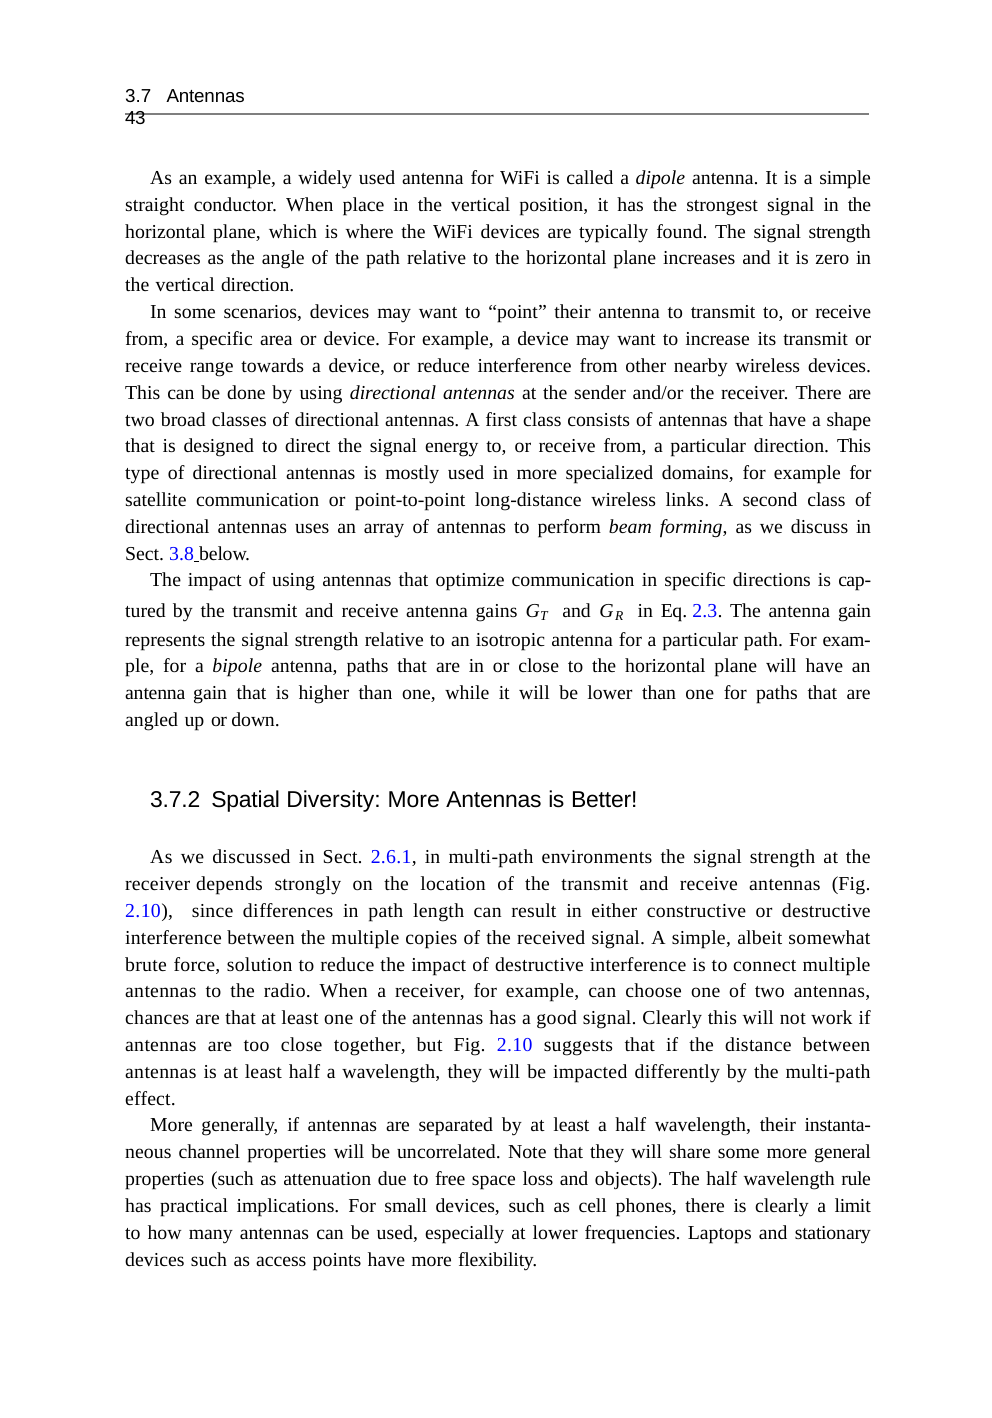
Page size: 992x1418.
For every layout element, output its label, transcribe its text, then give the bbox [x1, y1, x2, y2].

text_box 3.7 Antennas 43 As an example, a widely used antenna for WiFi is called a dipole antenna. It is a simple straight conductor. When place in the vertical position, it has the strongest signal in the horizontal plane, which is where the WiFi devices are typically found. The signal strength decreases as the angle of the path relative to the horizontal plane increases and it is zero in the vertical direction. In some scenarios, devices may want to “point” their antenna to transmit to, or receive from, a specific area or device. For example, a device may want to increase its transmit or receive range towards a device, or reduce interference from other nearby wireless devices. This can be done by using directional antennas at the sender and/or the receiver. There are two broad classes of directional antennas. A first class consists of antennas that have a shape that is designed to direct the signal energy to, or receive from, a particular direction. This type of directional antennas is mostly used in more specialized domains, for example for satellite communication or point-to-point long-distance wireless links. A second class of directional antennas uses an array of antennas to perform beam forming, as we discuss in Sect. 3.8 below. The impact of using antennas that optimize communication in specific directions is cap- tured by the transmit and receive antenna gains GT and GR in Eq. 2.3. The antenna gain represents the signal strength relative to an isotropic antenna for a particular path. For exam- ple, for a bipole antenna, paths that are in or close to the horizontal plane will have an antenna gain that is higher than one, while it will be lower than one for paths that are angled up or down. 3.7.2 Spatial Diversity: More Antennas is Better! As we discussed in Sect. 2.6.1, in multi-path environments the signal strength at the receiver depends strongly on the location of the transmit and receive antennas (Fig. 2.10), since differences in path length can result in either constructive or destructive interference between the multiple copies of the received signal. A simple, albeit somewhat brute force, solution to reduce the impact of destructive interference is to connect multiple antennas to the radio. When a receiver, for example, can choose one of two antennas, chances are that at least one of the antennas has a good signal. Clearly this will not work if antennas are too close together, but Fig. 2.10 suggests that if the distance between antennas is at least half a wavelength, they will be impacted differently by the multi-path effect. More generally, if antennas are separated by at least a half wavelength, their instanta- neous channel properties will be uncorrelated. Note that they will share some more general properties (such as attenuation due to free space loss and objects). The half wavelength rule has practical implications. For small devices, such as cell phones, there is clearly a limit to how many antennas can be used, especially at lower frequencies. Laptops and stationary devices such as access points have more flexibility. [112, 81, 882, 1270]
